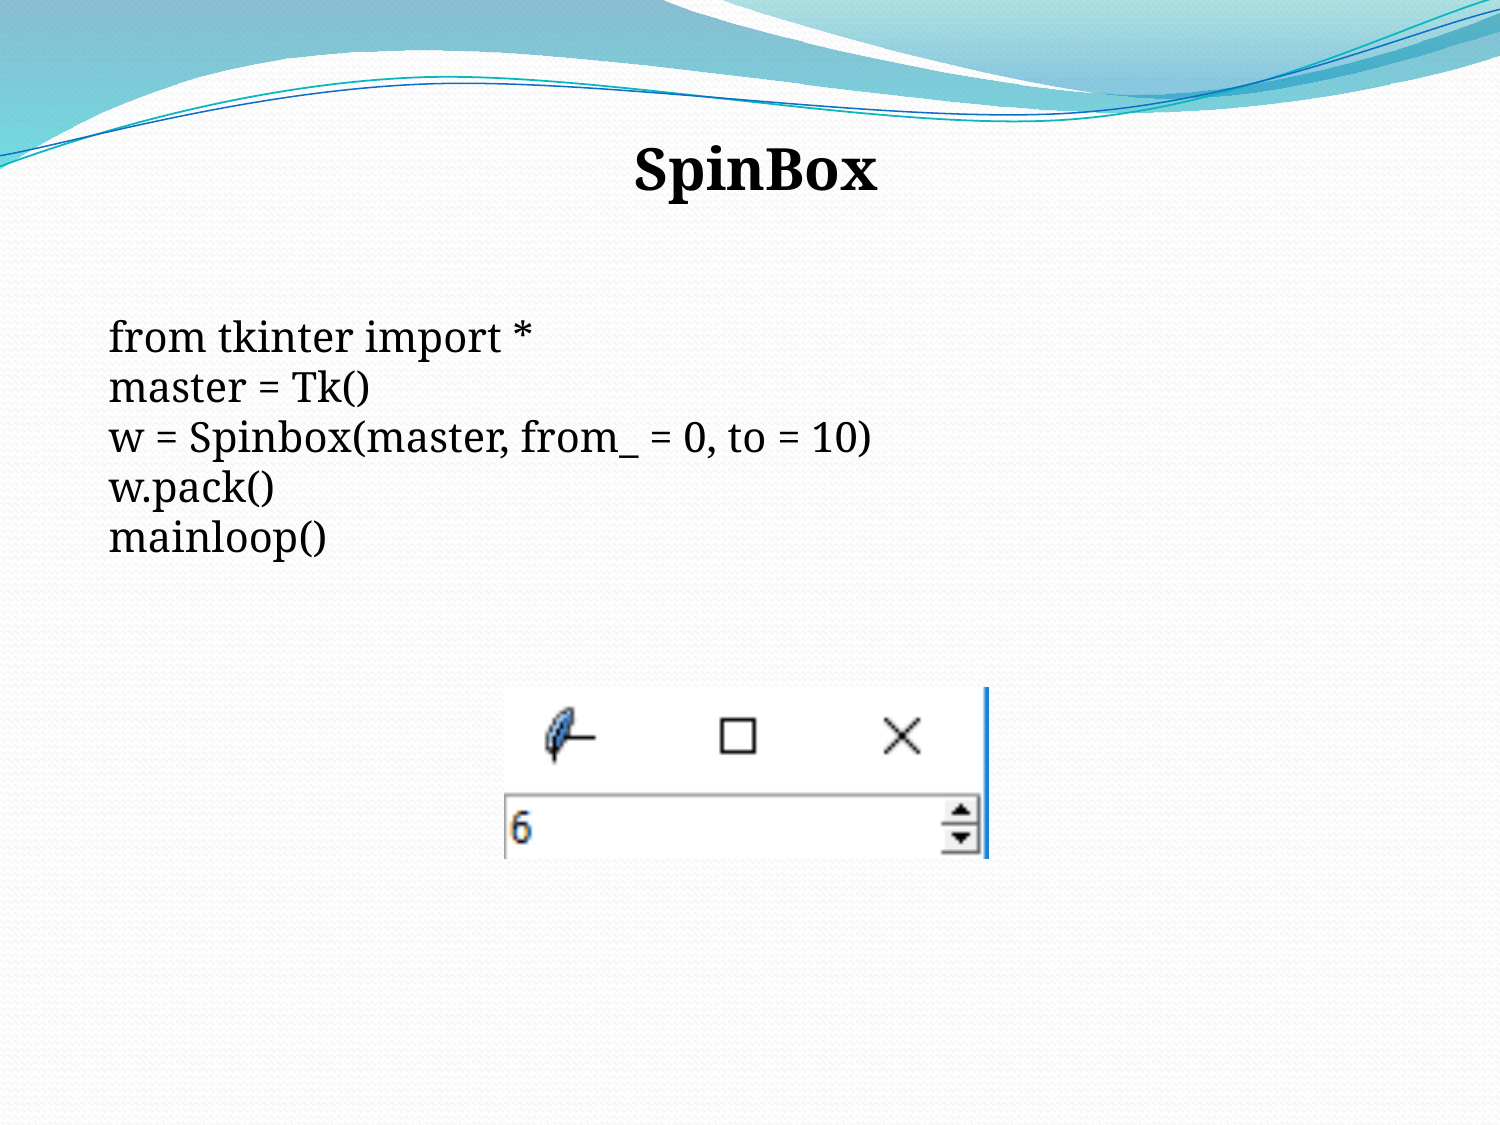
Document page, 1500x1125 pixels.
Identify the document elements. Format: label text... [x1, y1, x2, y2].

text_box SpinBox [62, 125, 1450, 210]
text_box from tkinter import * master = Tk() w = Spinbox(master, from_ = 0, to = 10) w.pack() mainloop() [93, 303, 1400, 568]
picture [504, 687, 990, 859]
